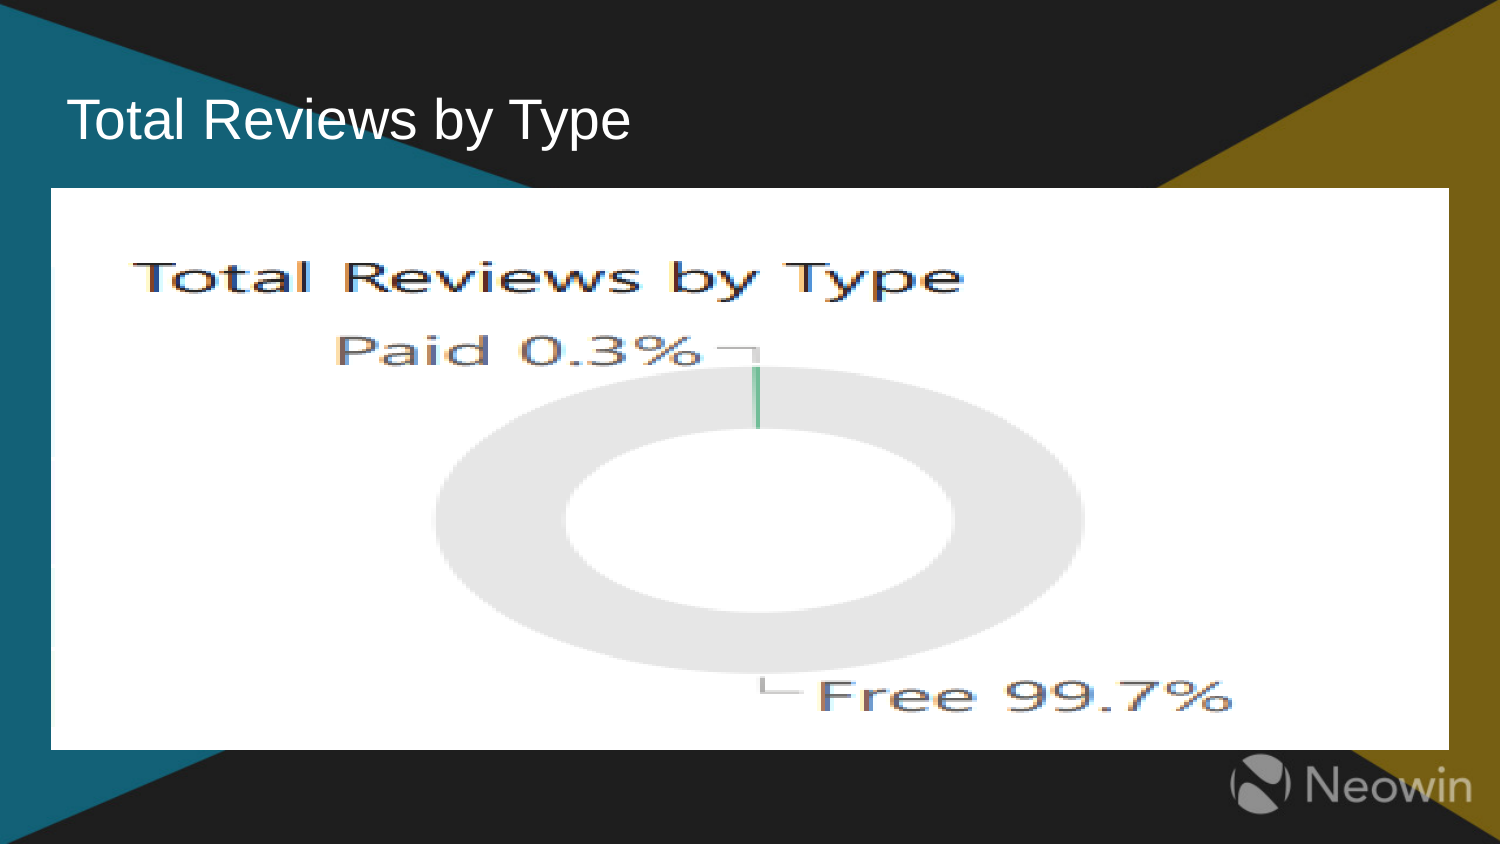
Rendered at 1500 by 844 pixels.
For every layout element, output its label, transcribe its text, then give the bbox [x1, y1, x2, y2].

picture [0, 0, 1500, 844]
title Total Reviews by Type [51, 72, 1449, 167]
